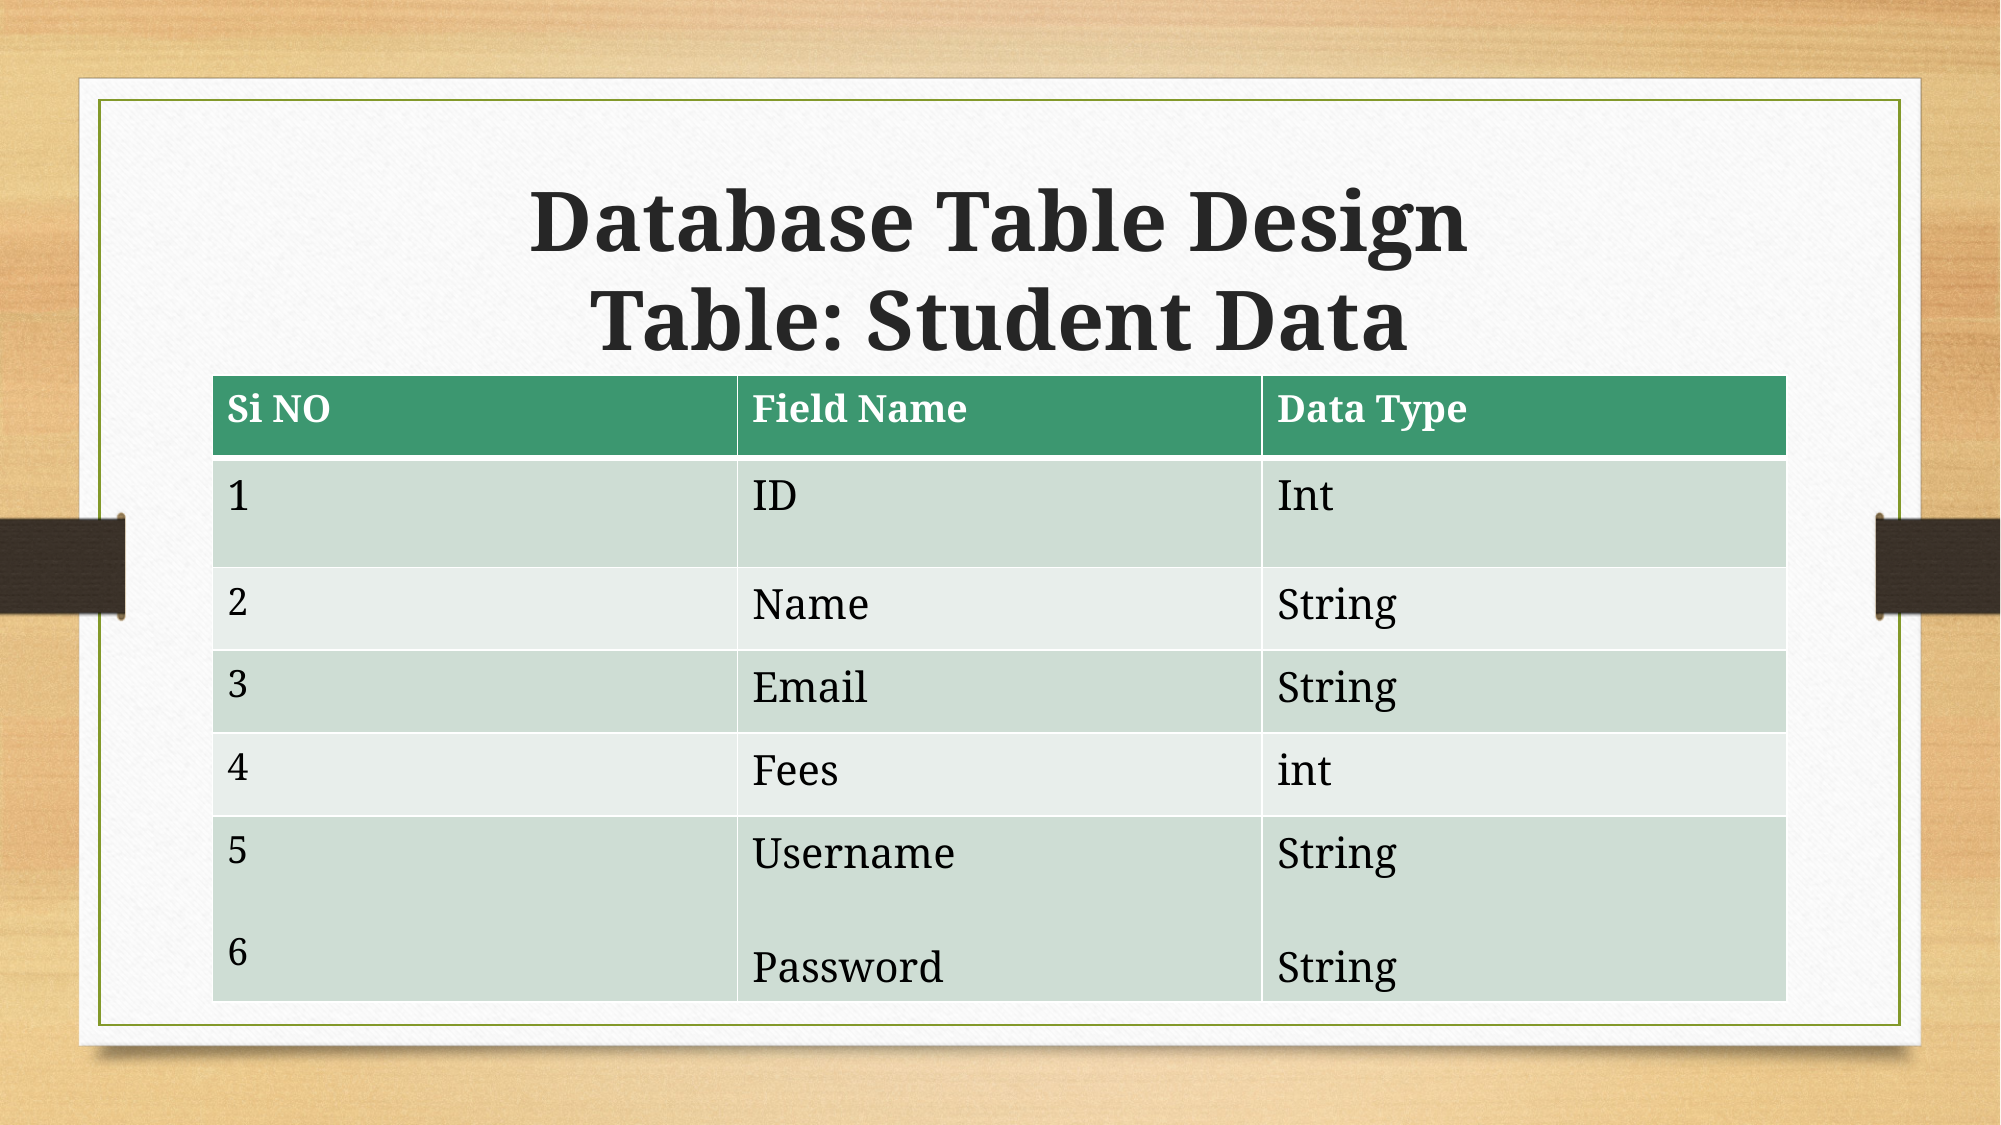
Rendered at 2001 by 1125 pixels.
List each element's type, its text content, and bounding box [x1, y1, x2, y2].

table_header Data Type [1263, 376, 1786, 455]
table_cell String [1263, 568, 1786, 649]
table_cell 4 [213, 734, 737, 815]
table_cell 2 [213, 568, 737, 649]
table_header Si NO [213, 376, 737, 455]
table_cell 3 [213, 651, 737, 732]
table_cell Int [1263, 461, 1786, 567]
table_cell Name [738, 568, 1261, 649]
table_cell 5 6 [213, 817, 737, 1001]
table_cell int [1263, 734, 1786, 815]
table_header Field Name [738, 376, 1261, 455]
table_cell Username Password [738, 817, 1261, 1001]
table_cell ID [738, 461, 1261, 567]
table_cell 1 [213, 461, 737, 567]
table_cell String [1263, 651, 1786, 732]
table_cell String String [1263, 817, 1786, 1001]
table_cell Email [738, 651, 1261, 732]
title Database Table Design Table: Student Data [212, 161, 1788, 374]
picture [0, 0, 2001, 1125]
table_cell Fees [738, 734, 1261, 815]
